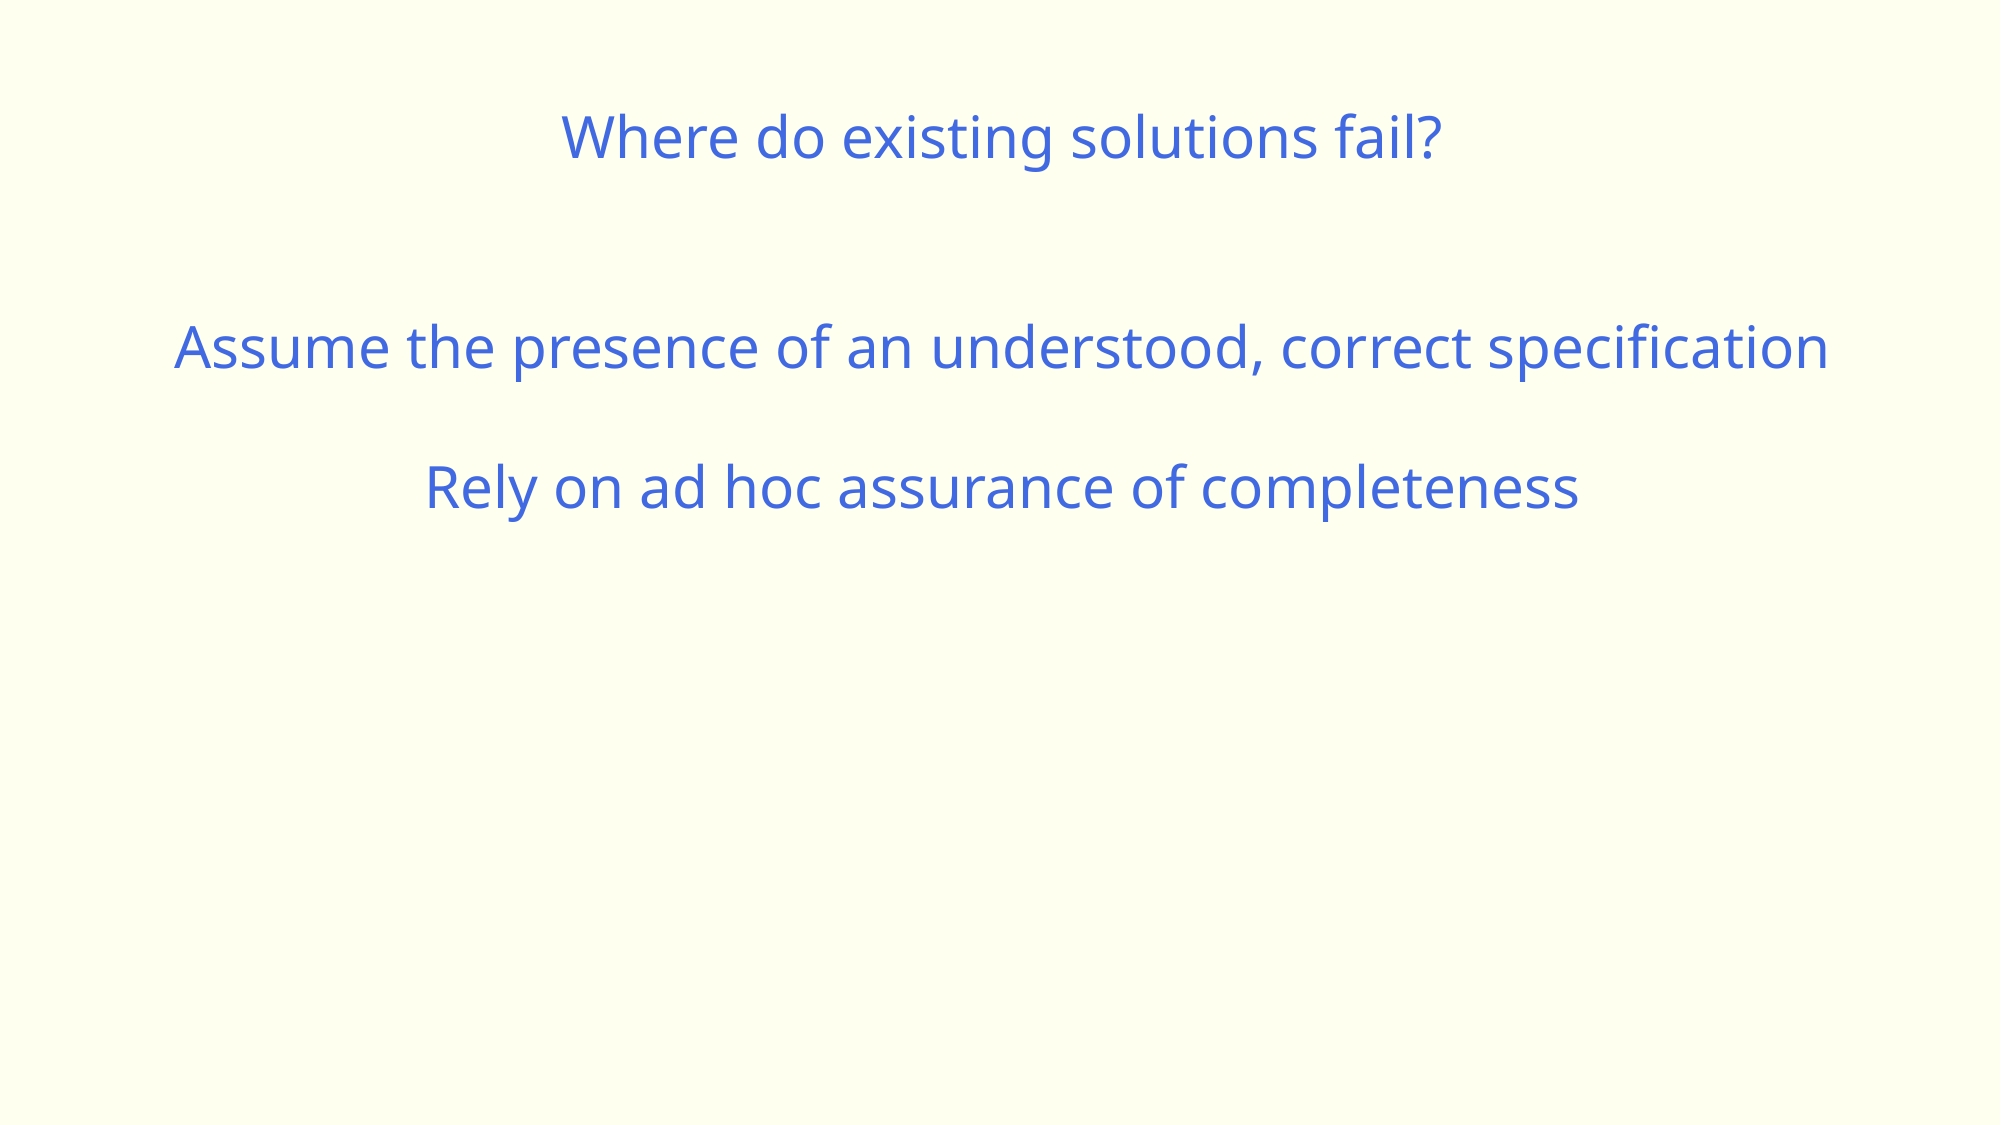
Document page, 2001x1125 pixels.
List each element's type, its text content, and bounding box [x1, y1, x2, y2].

list Where do existing solutions fail? Assume the presence of an understood, correct specification Rely on ad hoc assurance of completeness [31, 29, 1974, 1020]
